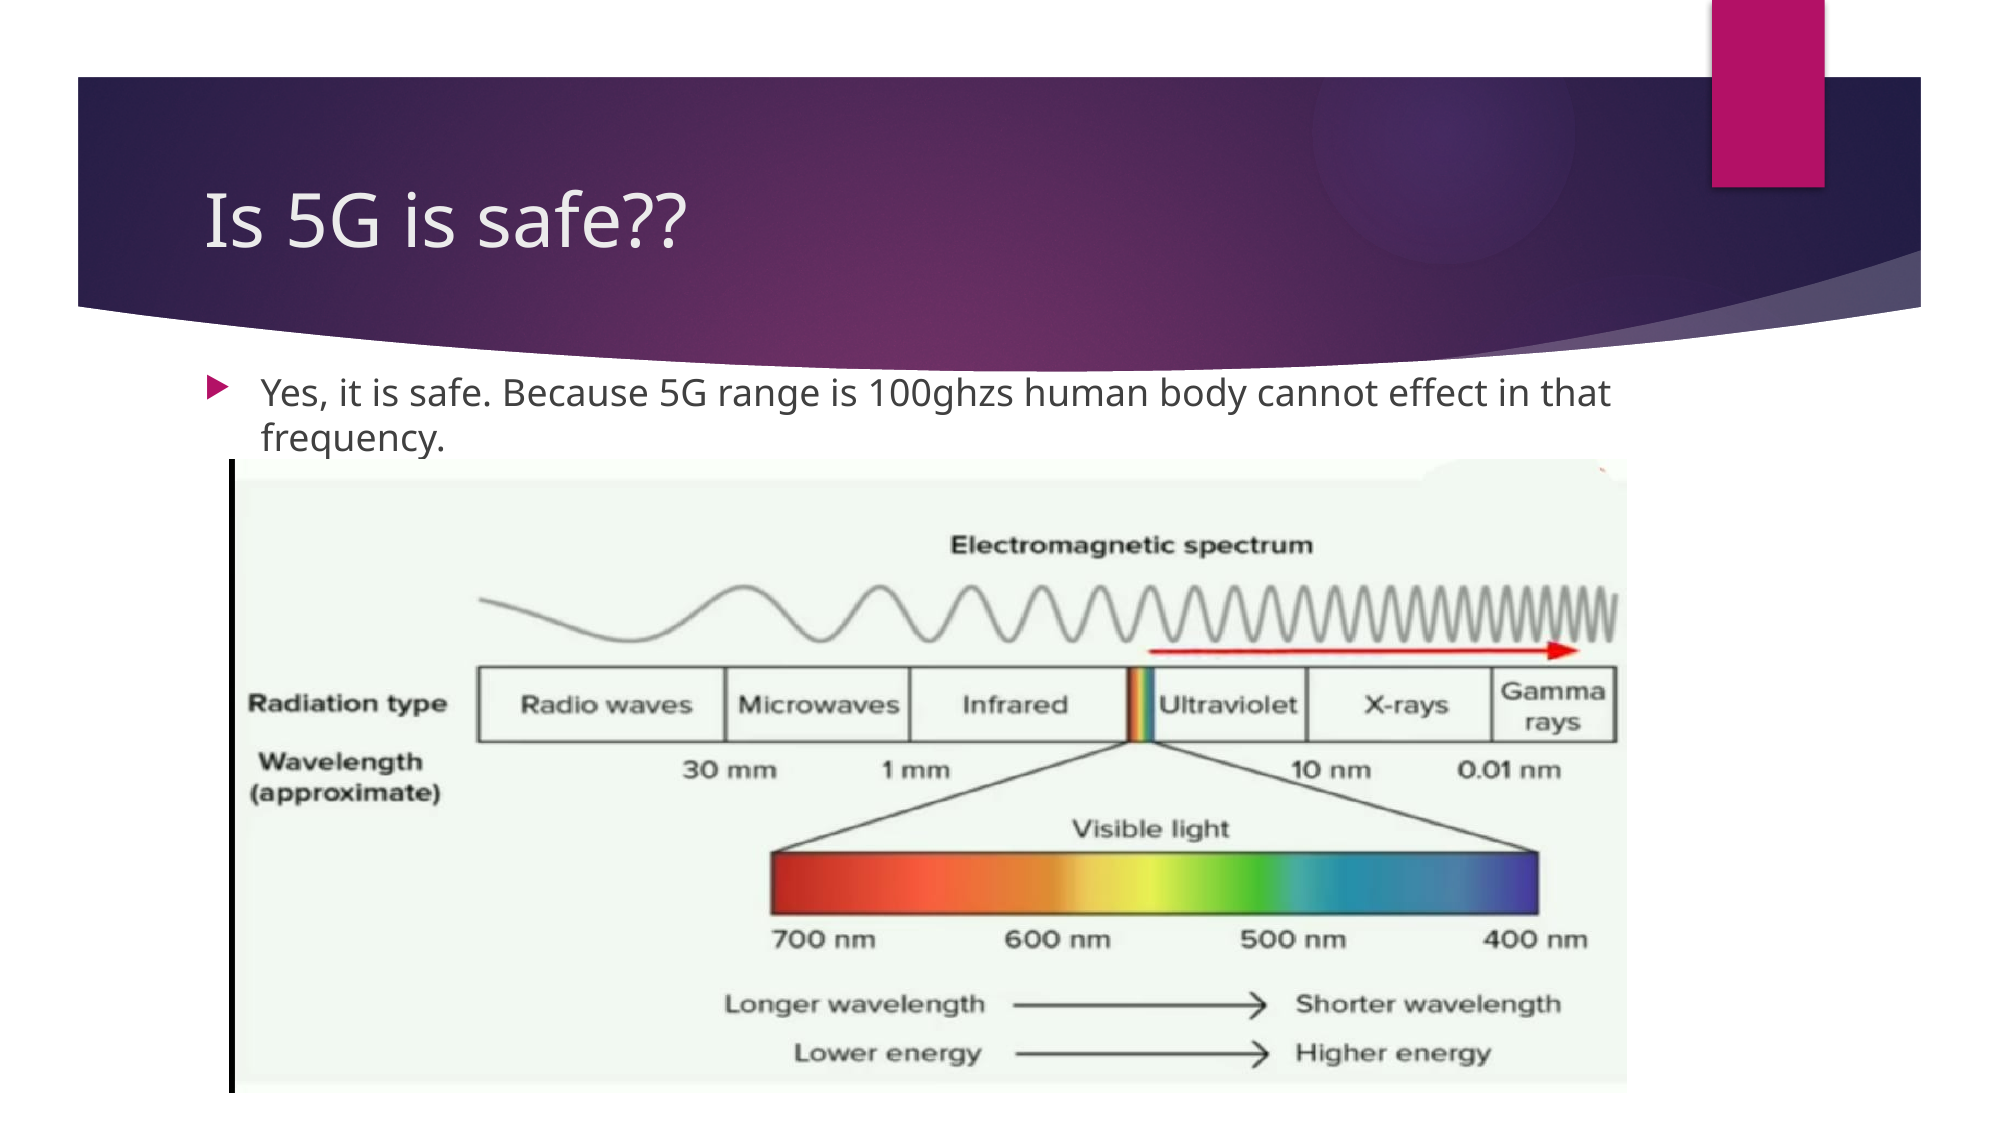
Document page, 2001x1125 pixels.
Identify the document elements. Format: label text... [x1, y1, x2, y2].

title Is 5G is safe?? [189, 159, 1627, 276]
list Yes, it is safe. Because 5G range is 100ghzs human body cannot effect in that frequency. [189, 361, 1638, 1026]
picture [229, 459, 1627, 1093]
